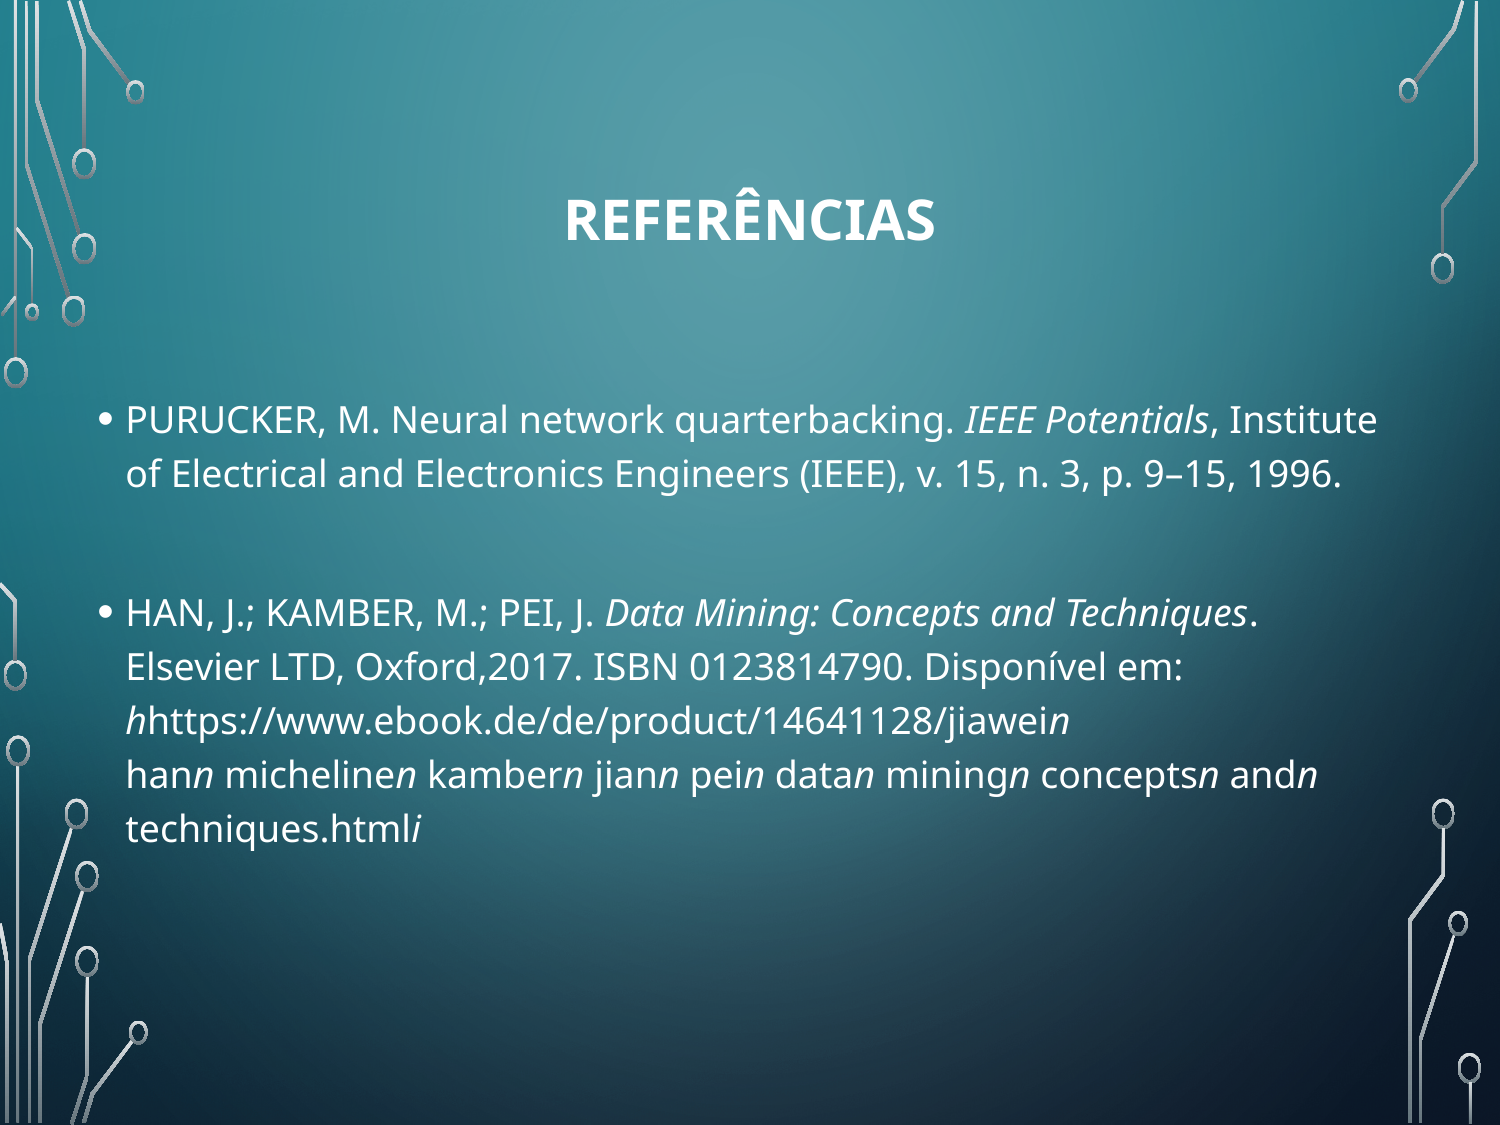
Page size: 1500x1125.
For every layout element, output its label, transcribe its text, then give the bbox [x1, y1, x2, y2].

title Referências [140, 101, 1360, 344]
list PURUCKER, M. Neural network quarterbacking. IEEE Potentials, Institute of Electrical and Electronics Engineers (IEEE), v. 15, n. 3, p. 9–15, 1996. HAN, J.; KAMBER, M.; PEI, J. Data Mining: Concepts and Techniques. Elsevier LTD, Oxford,2017. ISBN 0123814790. Disponível em: hhttps://www.ebook.de/de/product/14641128/jiawein hann michelinen kambern jiann pein datan miningn conceptsn andn techniques.htmli [82, 379, 1418, 961]
